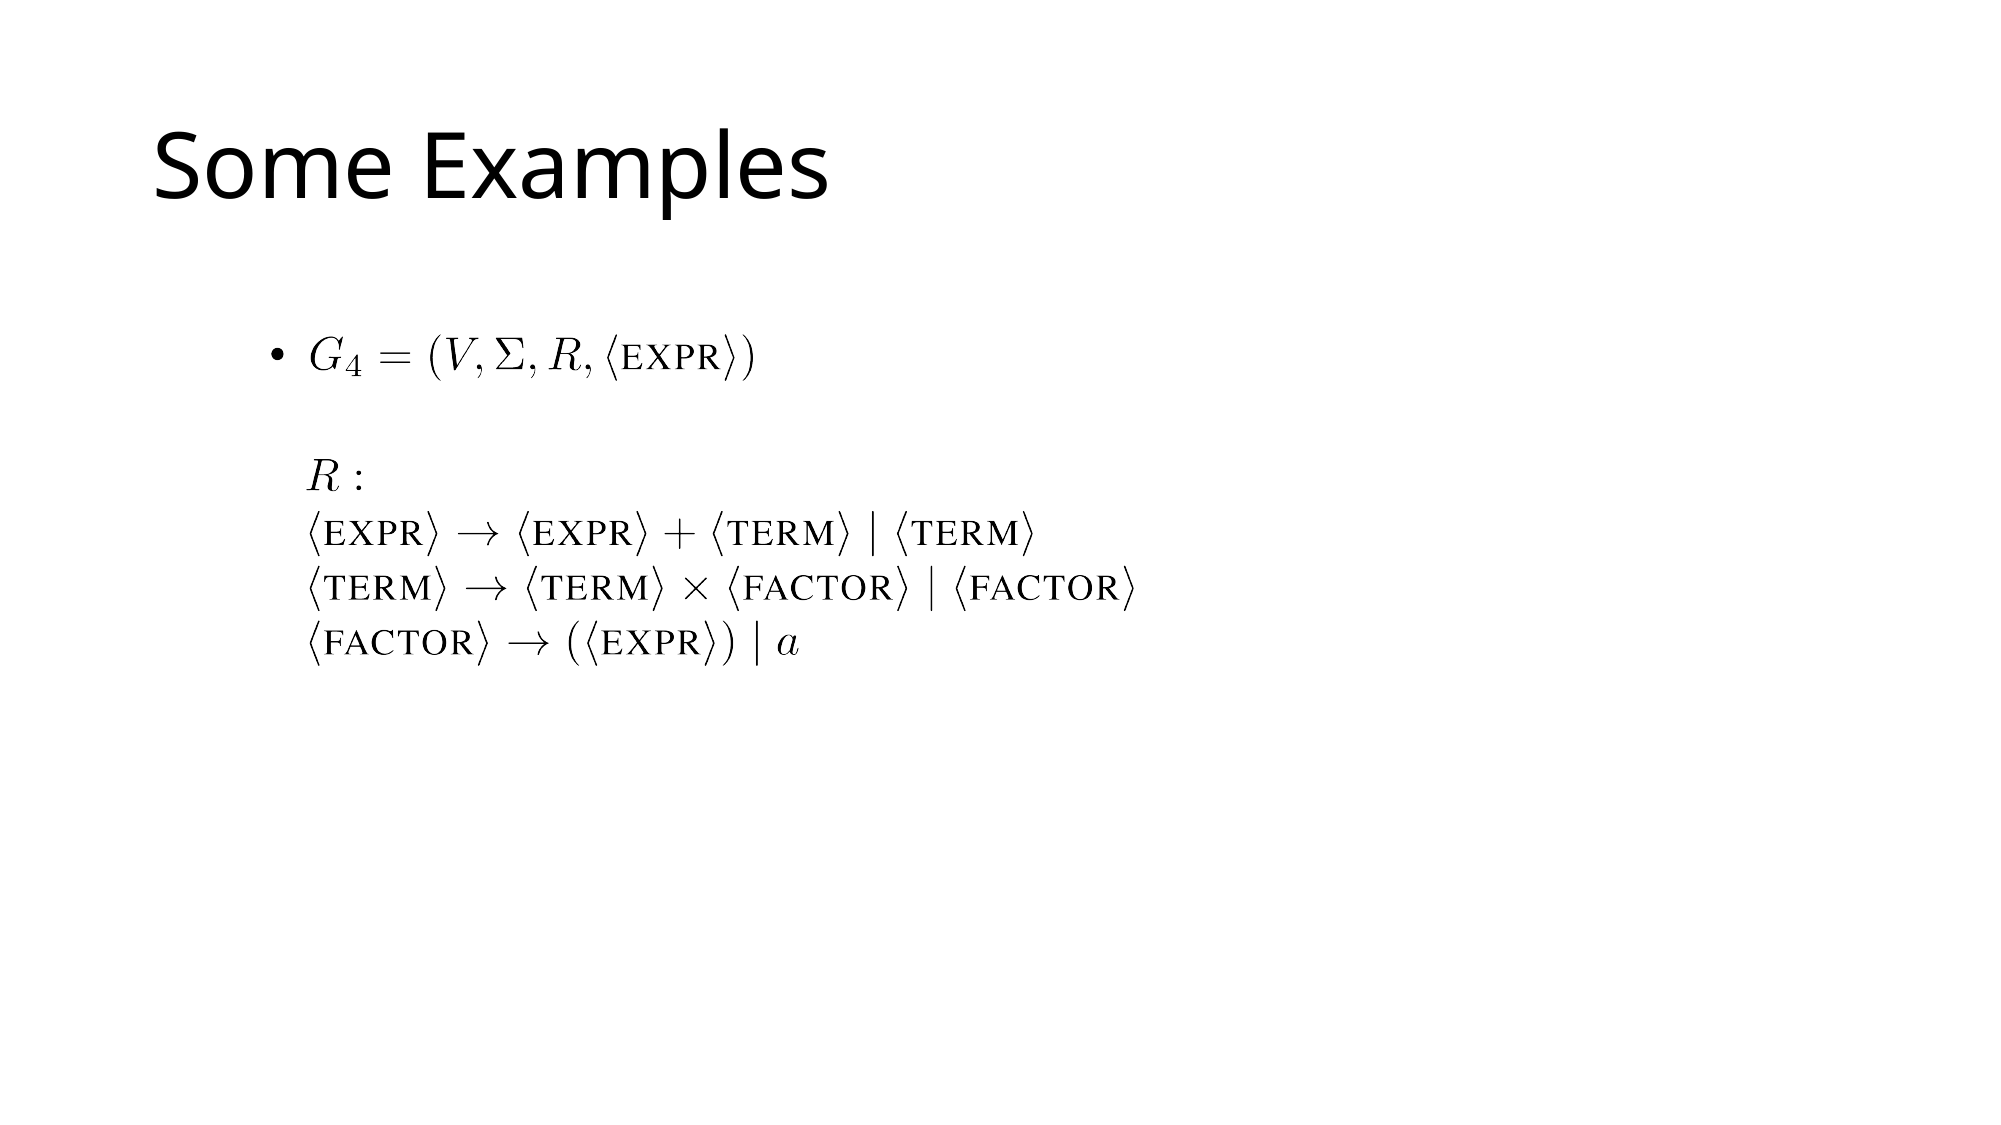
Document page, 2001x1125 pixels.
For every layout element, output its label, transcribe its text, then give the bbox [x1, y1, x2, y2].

title Some Examples [137, 59, 1863, 278]
picture [271, 334, 753, 381]
picture [306, 459, 1134, 666]
